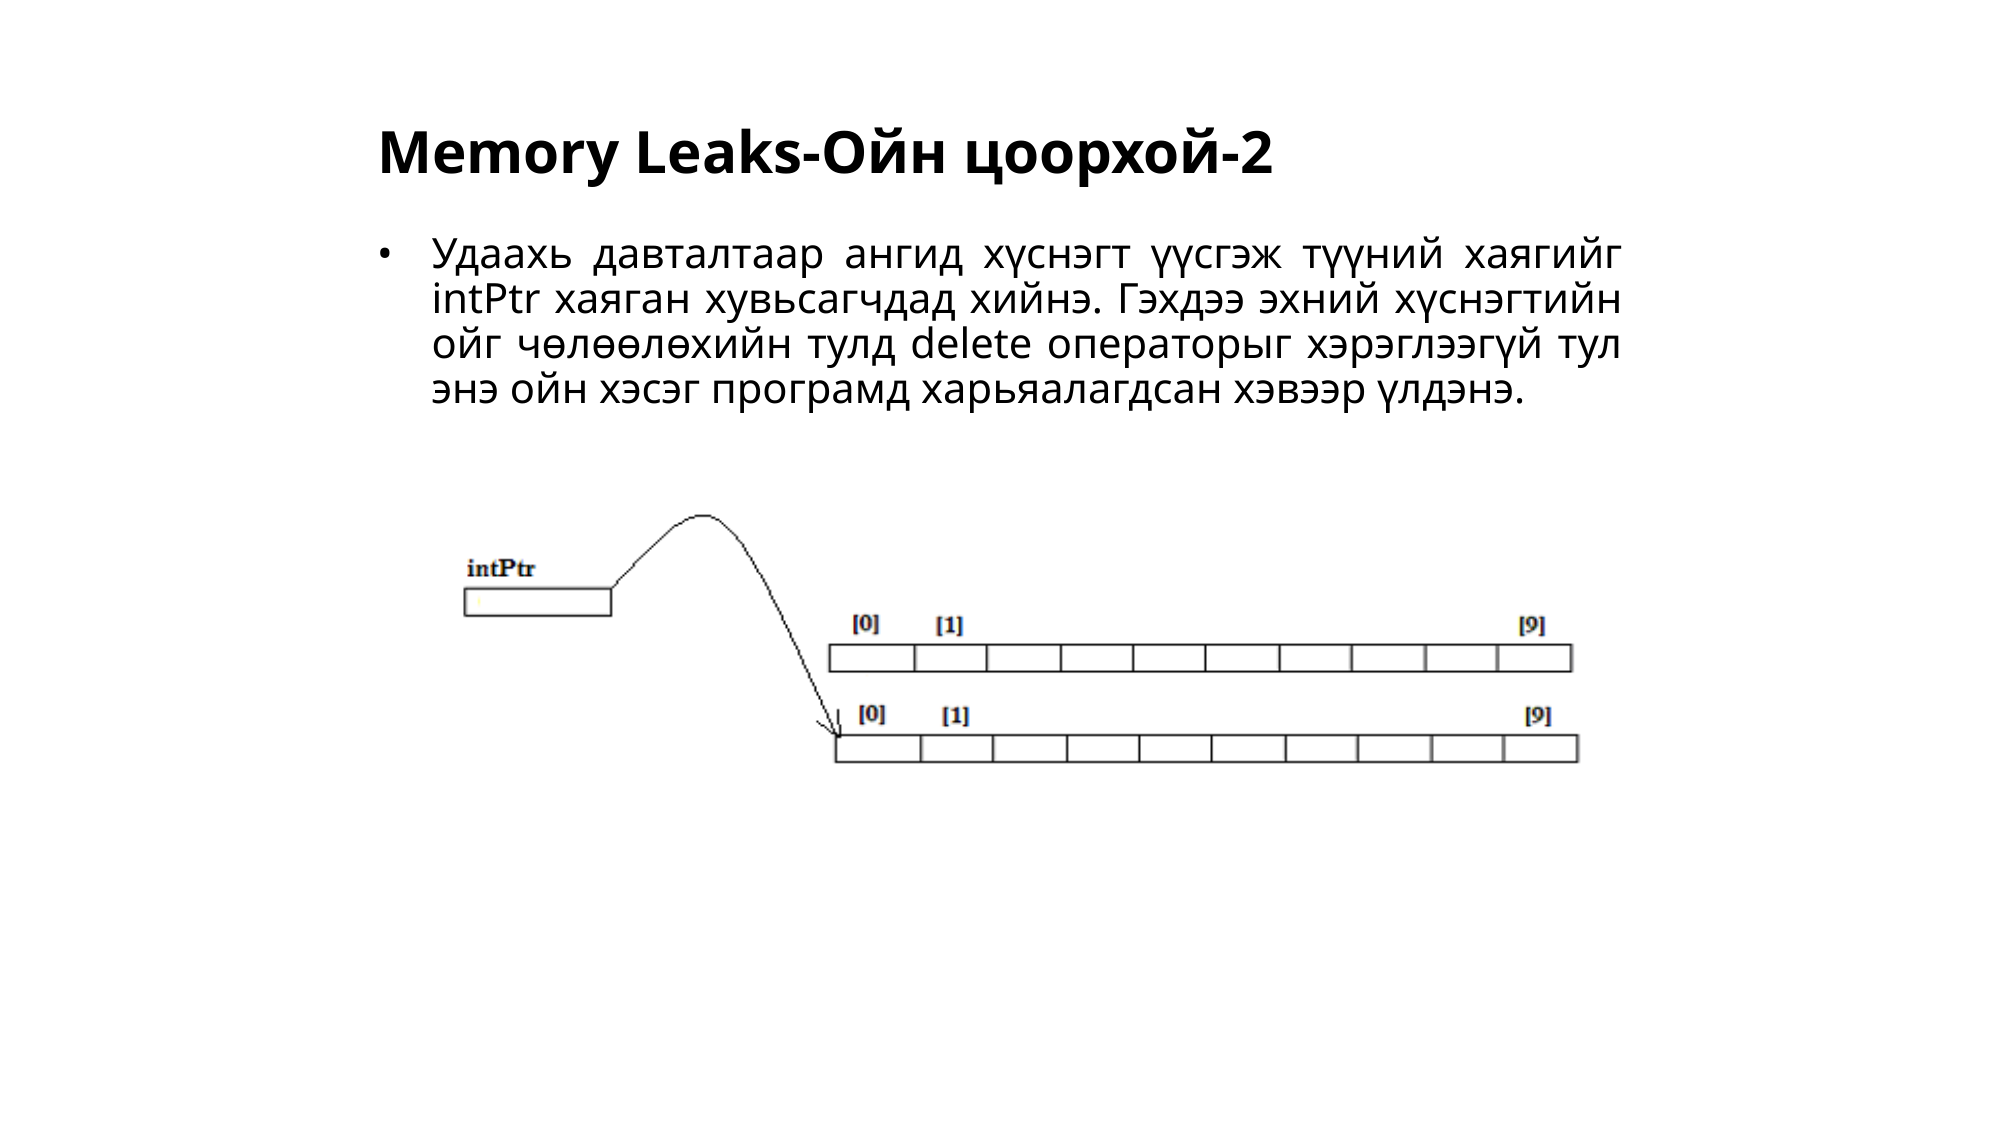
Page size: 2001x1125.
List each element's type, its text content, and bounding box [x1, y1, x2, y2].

text_box Удаахь давталтаар ангид хүснэгт үүсгэж түүний хаягийг intPtr хаяган хувьсагчдад хийнэ. Гэхдээ эхний хүснэгтийн ойг чөлөөлөхийн тулд delete операторыг хэрэглээгүй тул энэ ойн хэсэг програмд харьяалагдсан хэвээр үлдэнэ. [362, 224, 1638, 463]
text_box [429, 473, 1630, 800]
text_box Memory Leaks-Ойн цоорхой-2 [362, 99, 1638, 200]
